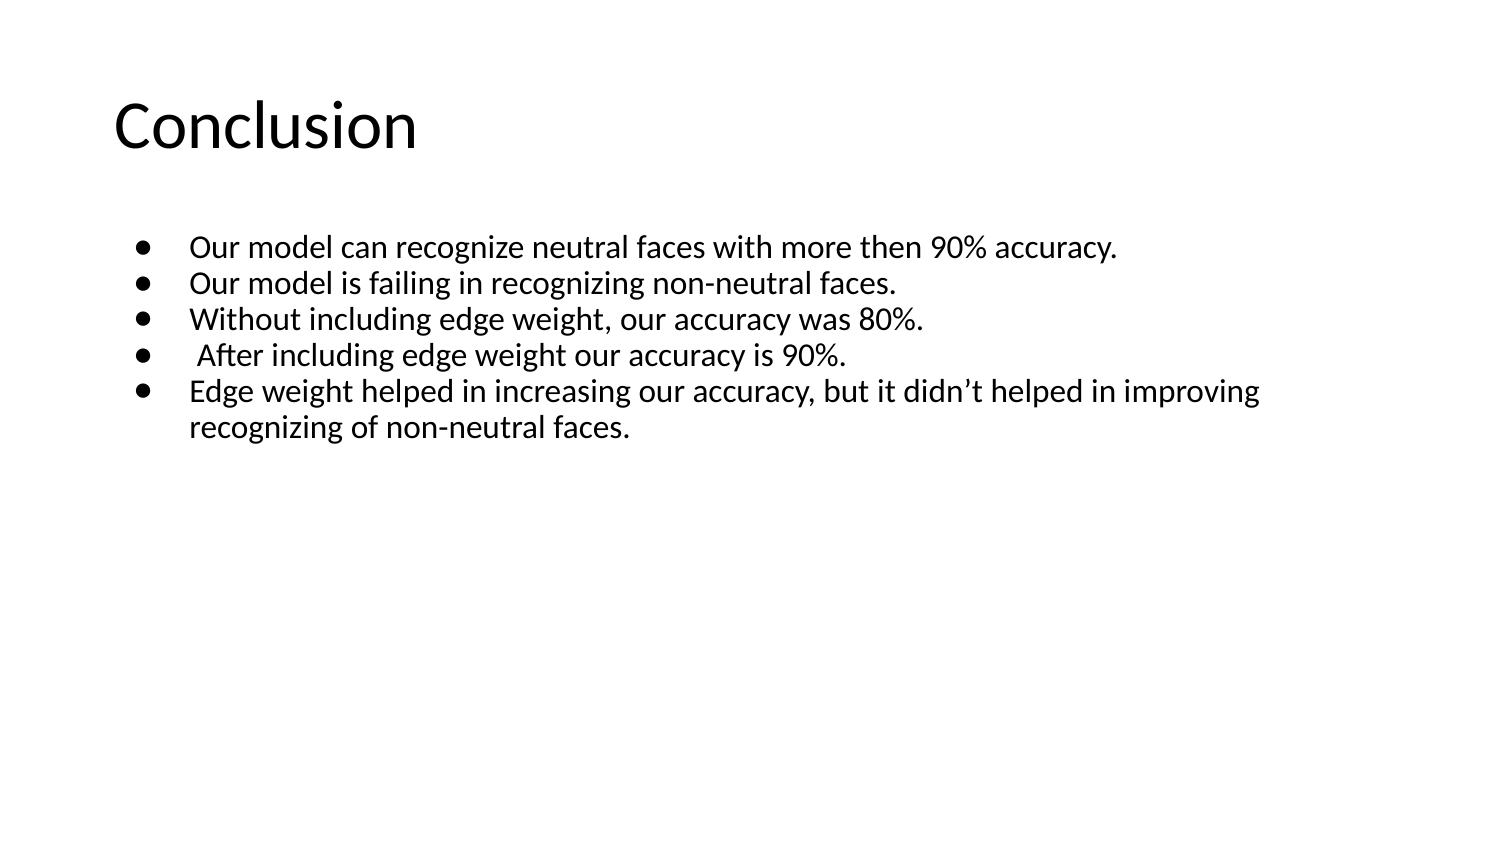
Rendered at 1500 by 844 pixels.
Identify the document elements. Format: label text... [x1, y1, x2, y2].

list Our model can recognize neutral faces with more then 90% accuracy. Our model is failing in recognizing non-neutral faces. Without including edge weight, our accuracy was 80%. After including edge weight our accuracy is 90%. Edge weight helped in increasing our accuracy, but it didn’t helped in improving recognizing of non-neutral faces. [103, 224, 1397, 524]
title Conclusion [103, 44, 1397, 208]
